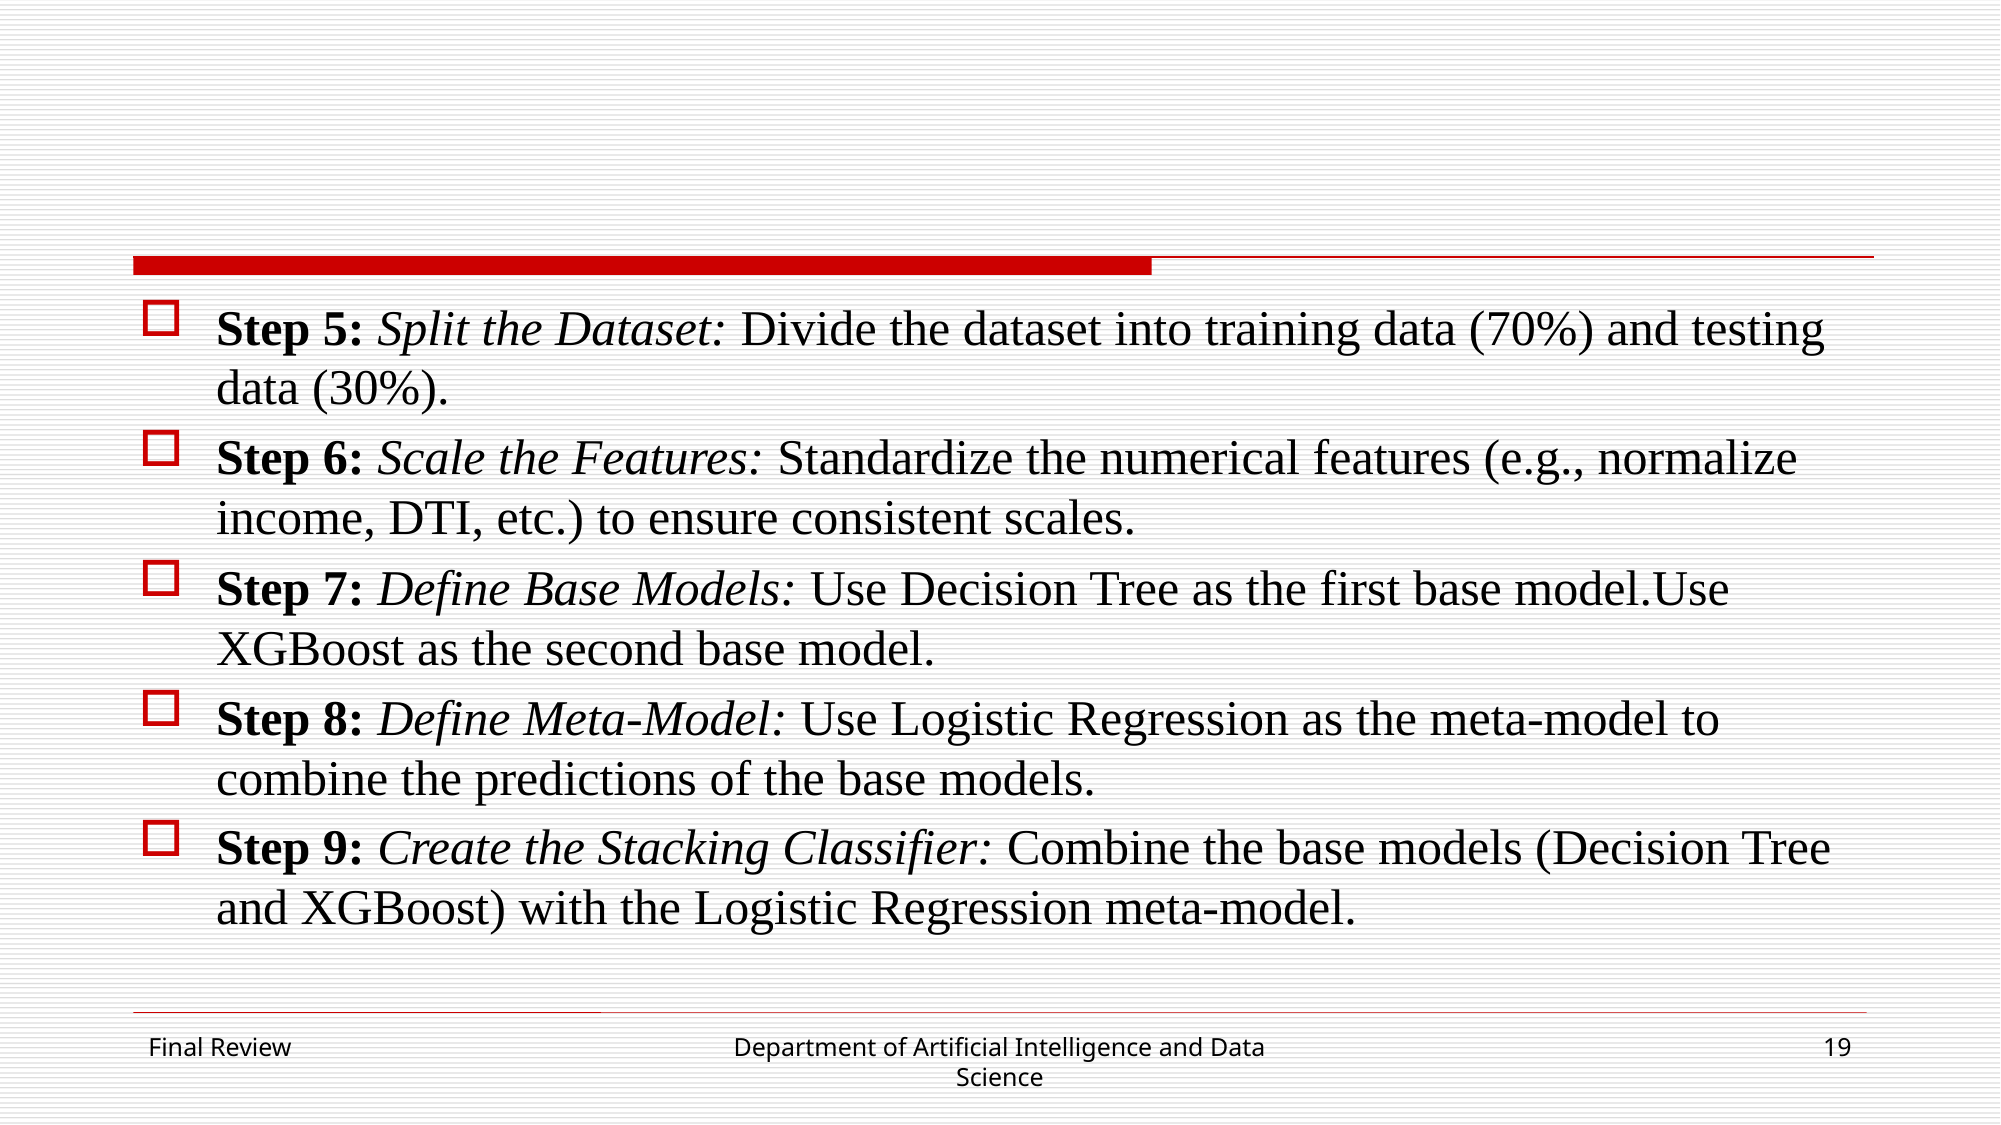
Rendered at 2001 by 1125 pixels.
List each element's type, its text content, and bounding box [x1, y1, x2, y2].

slide_number Final Review [133, 1024, 567, 1103]
slide_number 19 [1433, 1024, 1867, 1103]
picture [0, 0, 2001, 1125]
footer Department of Artificial Intelligence and Data Science [683, 1024, 1317, 1103]
list Step 5: Split the Dataset: Divide the dataset into training data (70%) and testing data (30%). Step 6: Scale the Features: Standardize the numerical features (e.g., normalize income, DTI, etc.) to ensure consistent scales. Step 7: Define Base Models: Use Decision Tree as the first base model.Use XGBoost as the second base model. Step 8: Define Meta-Model: Use Logistic Regression as the meta-model to combine the predictions of the base models. Step 9: Create the Stacking Classifier: Combine the base models (Decision Tree and XGBoost) with the Logistic Regression meta-model. [123, 287, 1874, 988]
